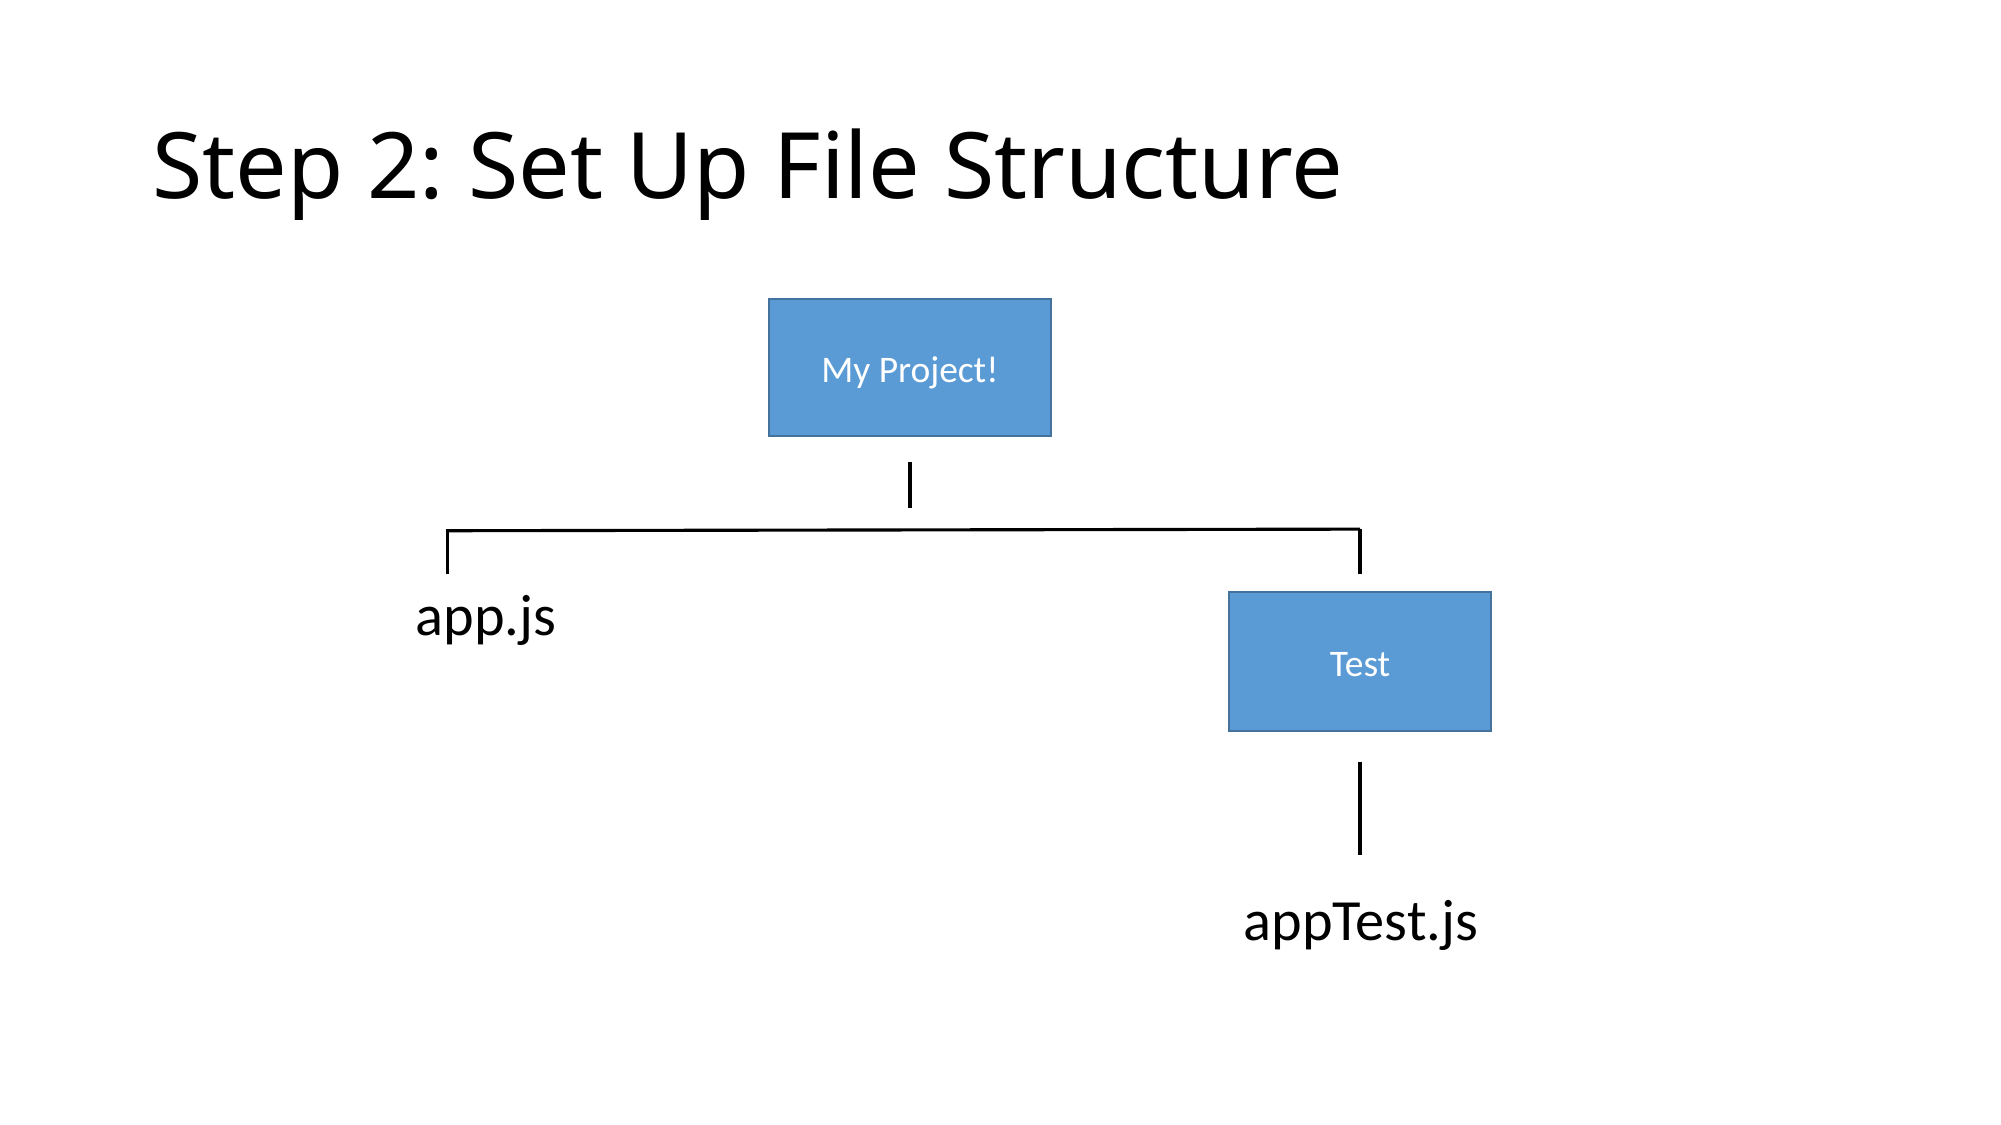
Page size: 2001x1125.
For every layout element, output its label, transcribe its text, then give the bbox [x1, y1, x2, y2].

text_box Test [1228, 591, 1492, 732]
text_box app.js [400, 569, 758, 655]
text_box My Project! [768, 298, 1052, 437]
text_box appTest.js [1228, 874, 1586, 960]
title Step 2: Set Up File Structure [137, 59, 1863, 278]
